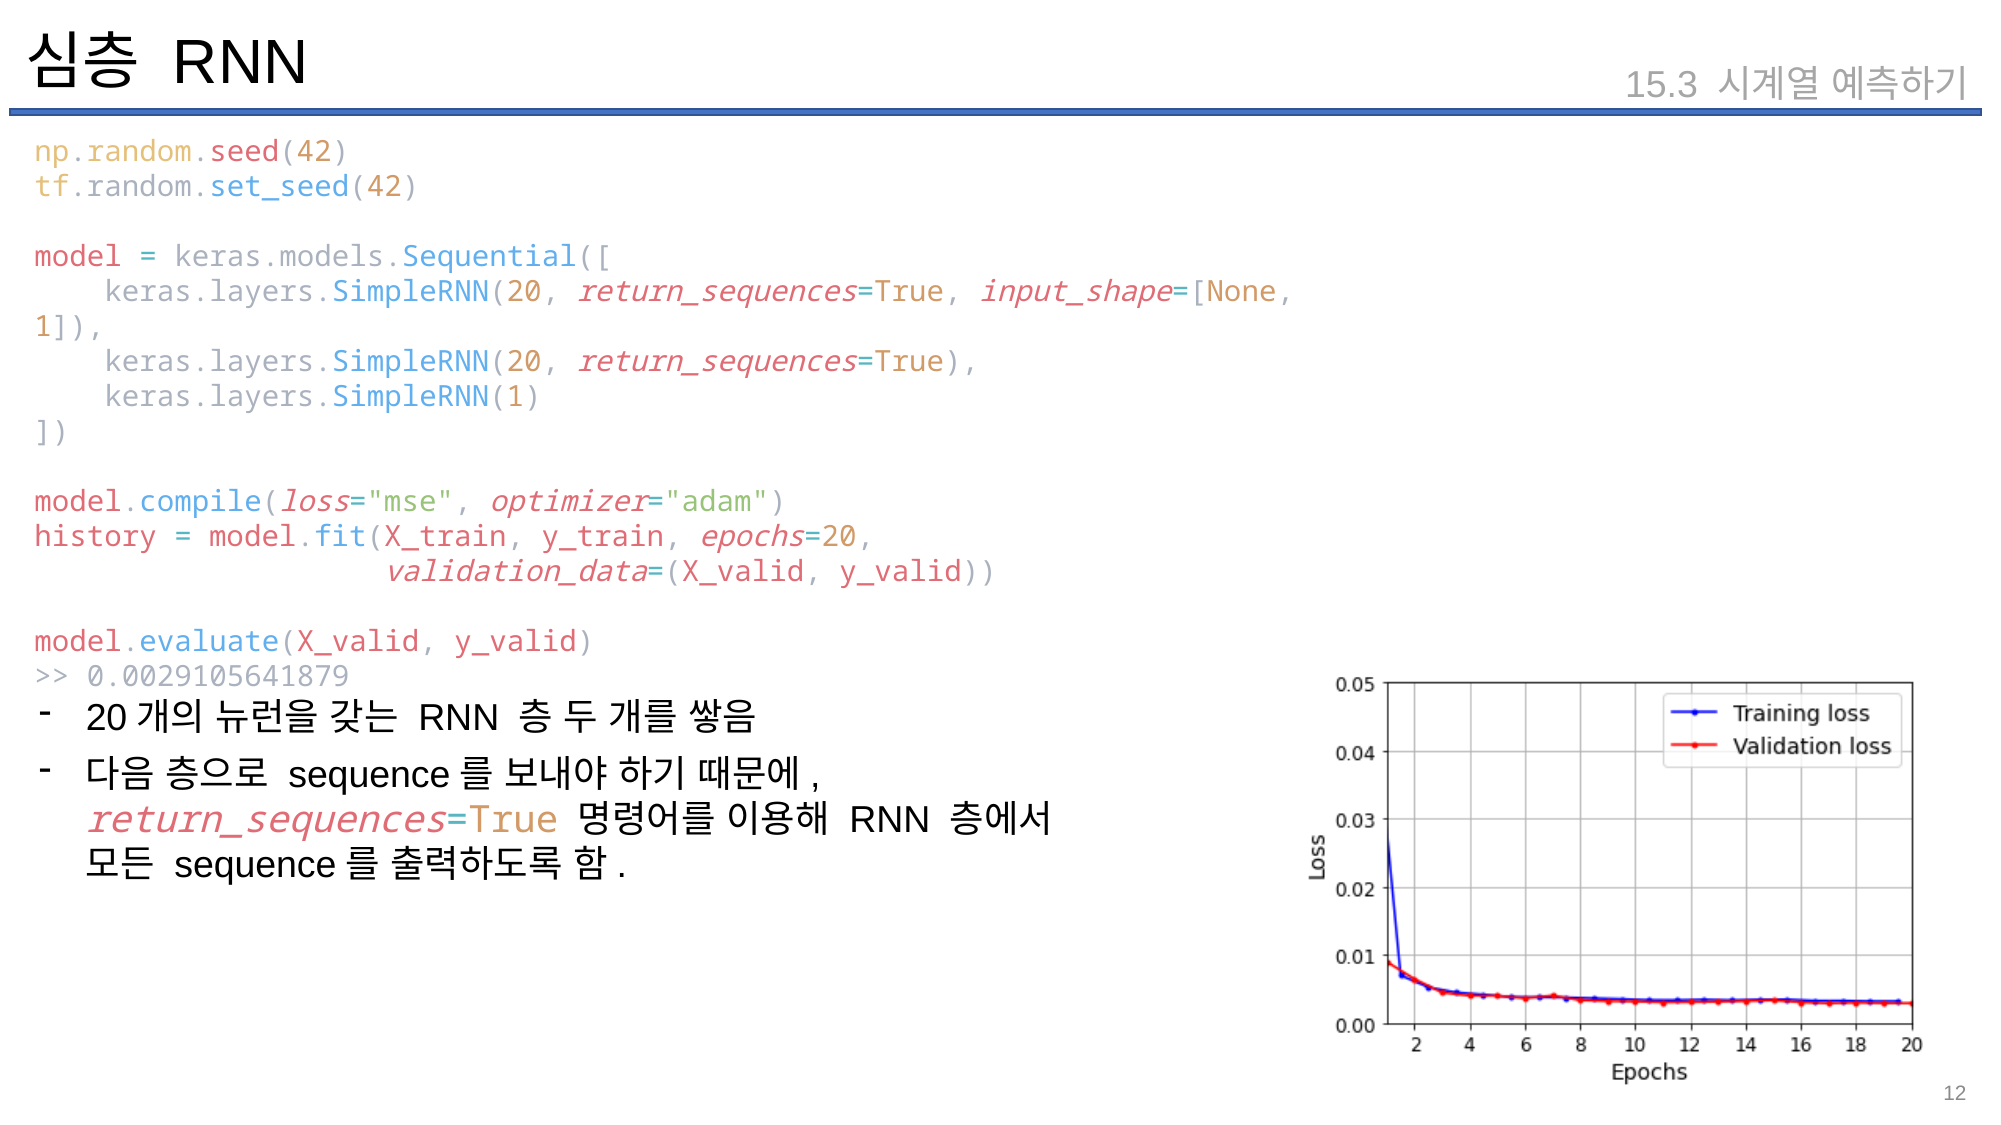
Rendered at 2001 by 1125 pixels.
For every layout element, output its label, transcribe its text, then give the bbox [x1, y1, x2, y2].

slide_number 12 [1531, 1076, 1982, 1108]
text_box 15.3 시계열 예측하기 [1610, 52, 1985, 113]
title 심층 RNN [10, 4, 1982, 122]
text_box np.random.seed(42) tf.random.set_seed(42) model = keras.models.Sequential([ keras.layers.SimpleRNN(20, return_sequences=True, input_shape=[None, 1]), keras.layers.SimpleRNN(20, return_sequences=True), keras.layers.SimpleRNN(1) ]) model.compile(loss="mse", optimizer="adam") history = model.fit(X_train, y_train, epochs=20, validation_data=(X_valid, y_valid)) model.evaluate(X_valid, y_valid) >> 0.0029105641879 [19, 125, 1378, 700]
picture [1295, 665, 1934, 1094]
text_box 20개의 뉴런을 갖는 RNN 층 두 개를 쌓음 다음 층으로 sequence를 보내야 하기 때문에, return_sequences=True 명령어를 이용해 RNN 층에서 모든 sequence를 출력하도록 함. [24, 685, 1083, 893]
